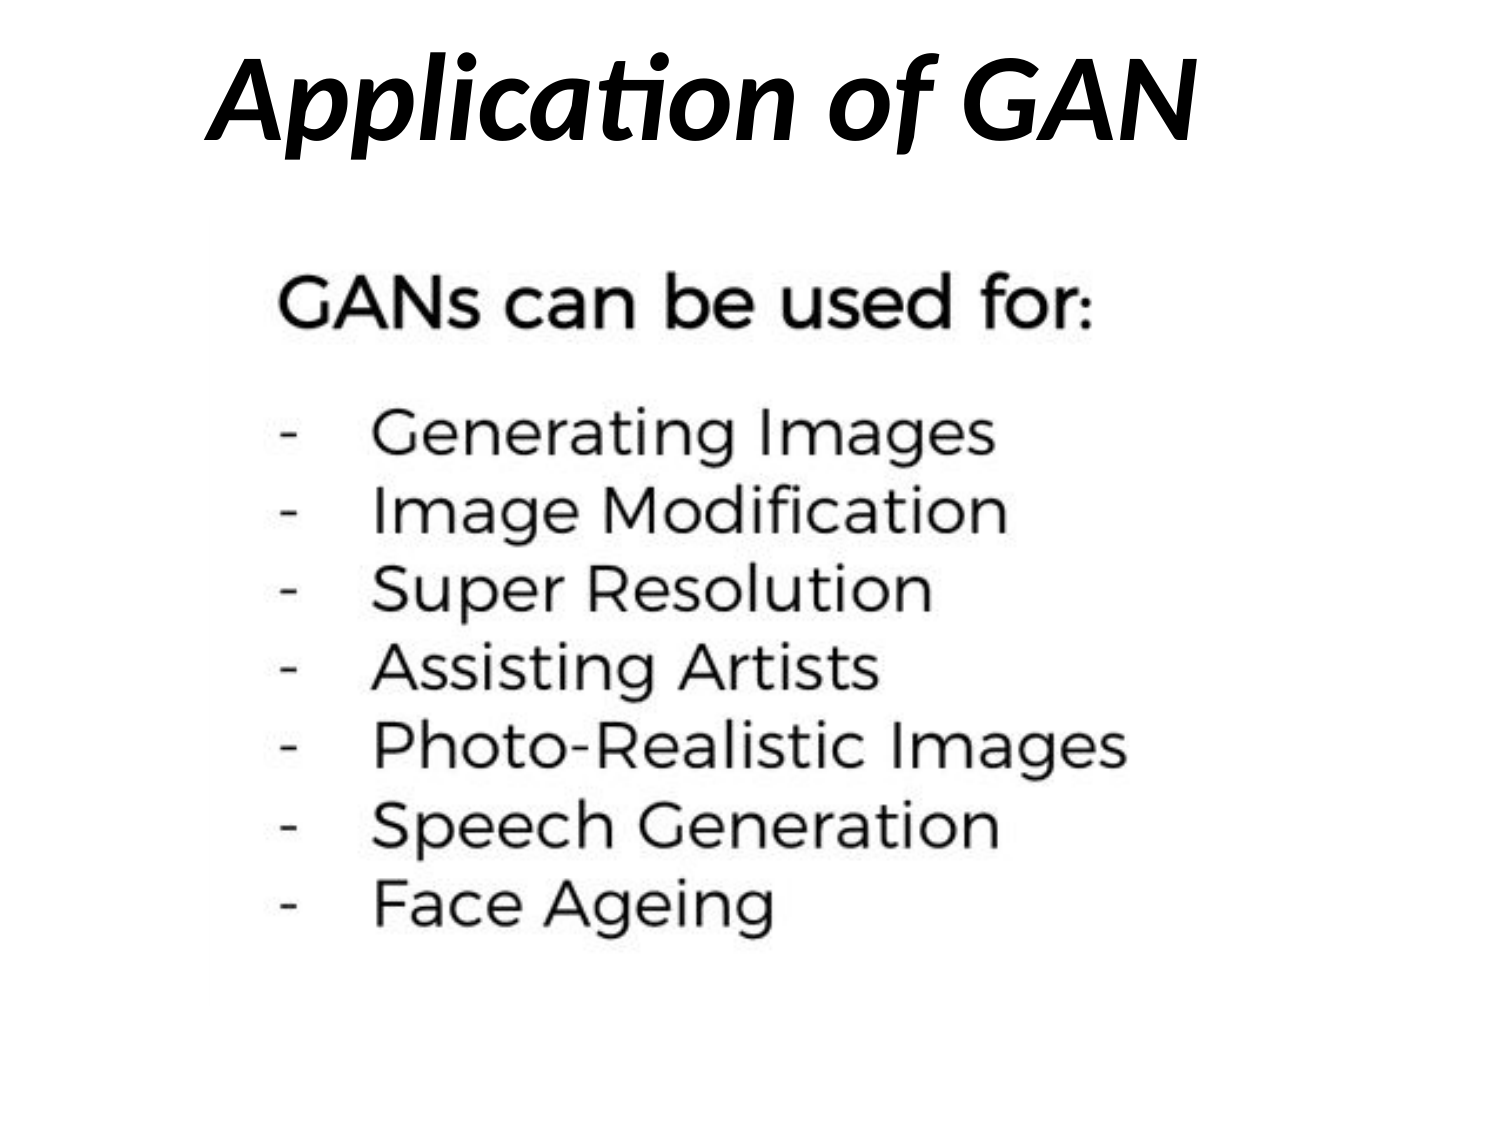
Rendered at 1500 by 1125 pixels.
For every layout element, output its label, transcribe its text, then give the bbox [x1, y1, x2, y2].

picture [208, 215, 1260, 1006]
text_box Application of GAN [193, 0, 1231, 193]
